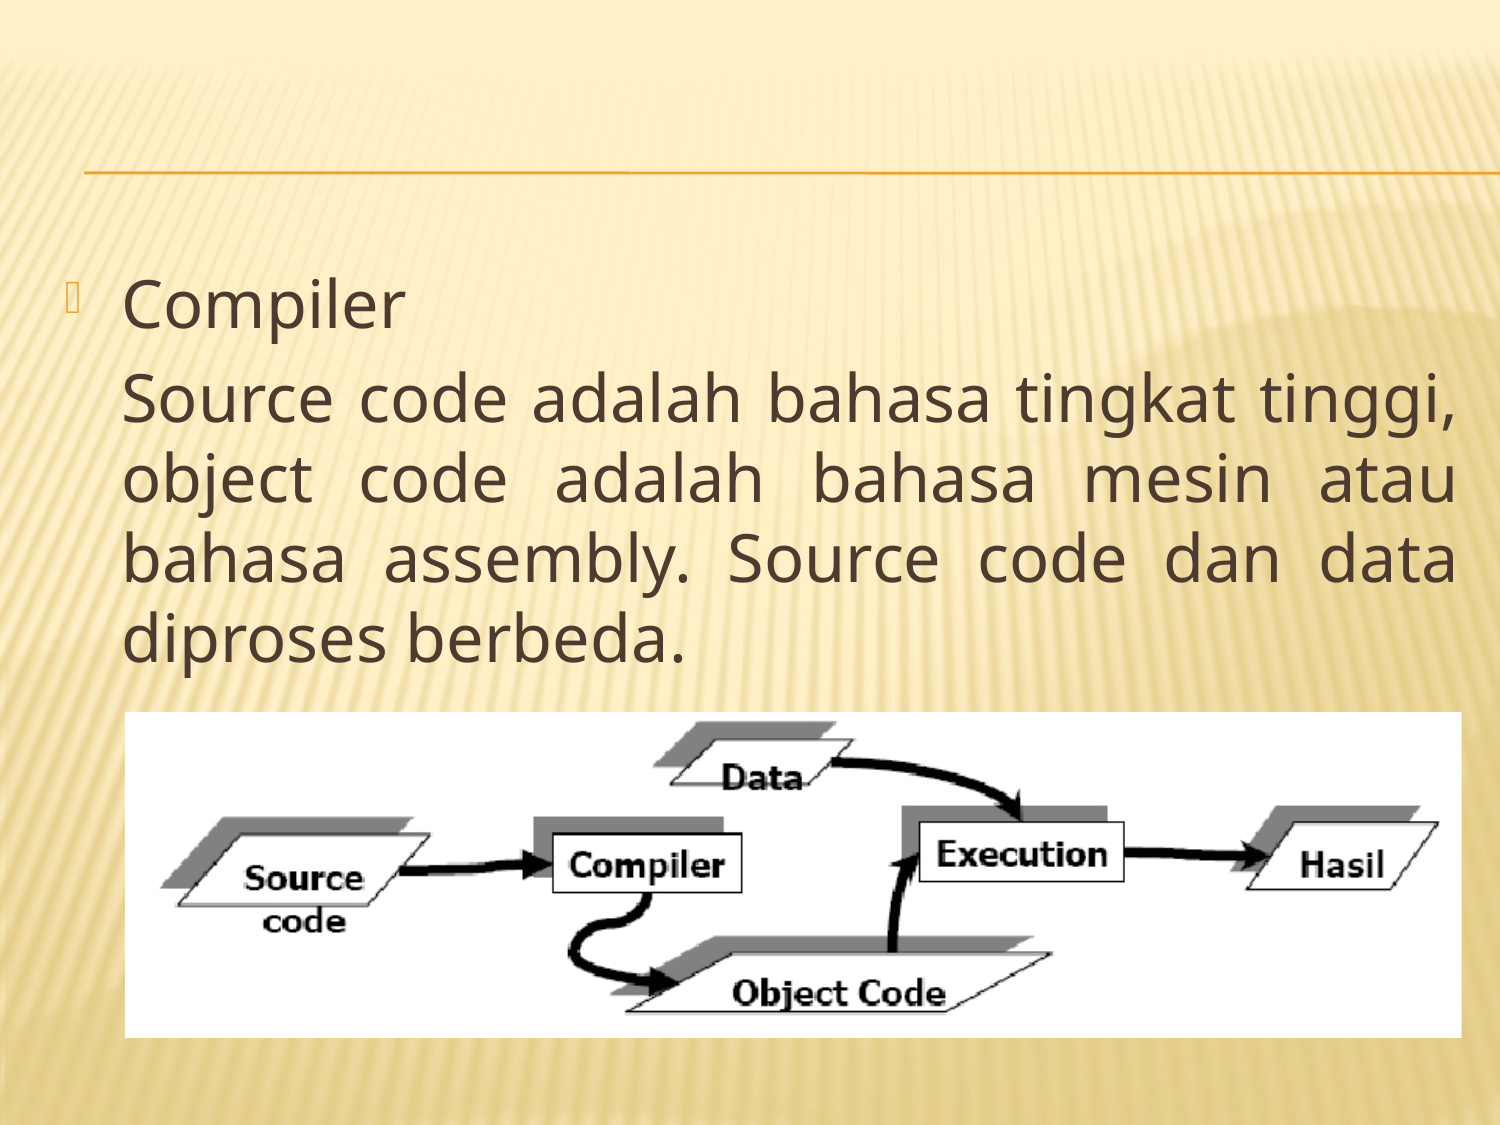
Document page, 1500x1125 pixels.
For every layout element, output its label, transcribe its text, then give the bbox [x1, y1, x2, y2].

list Compiler Source code adalah bahasa tingkat tinggi, object code adalah bahasa mesin atau bahasa assembly. Source code dan data diproses berbeda. [50, 254, 1475, 998]
picture [124, 712, 1462, 1038]
